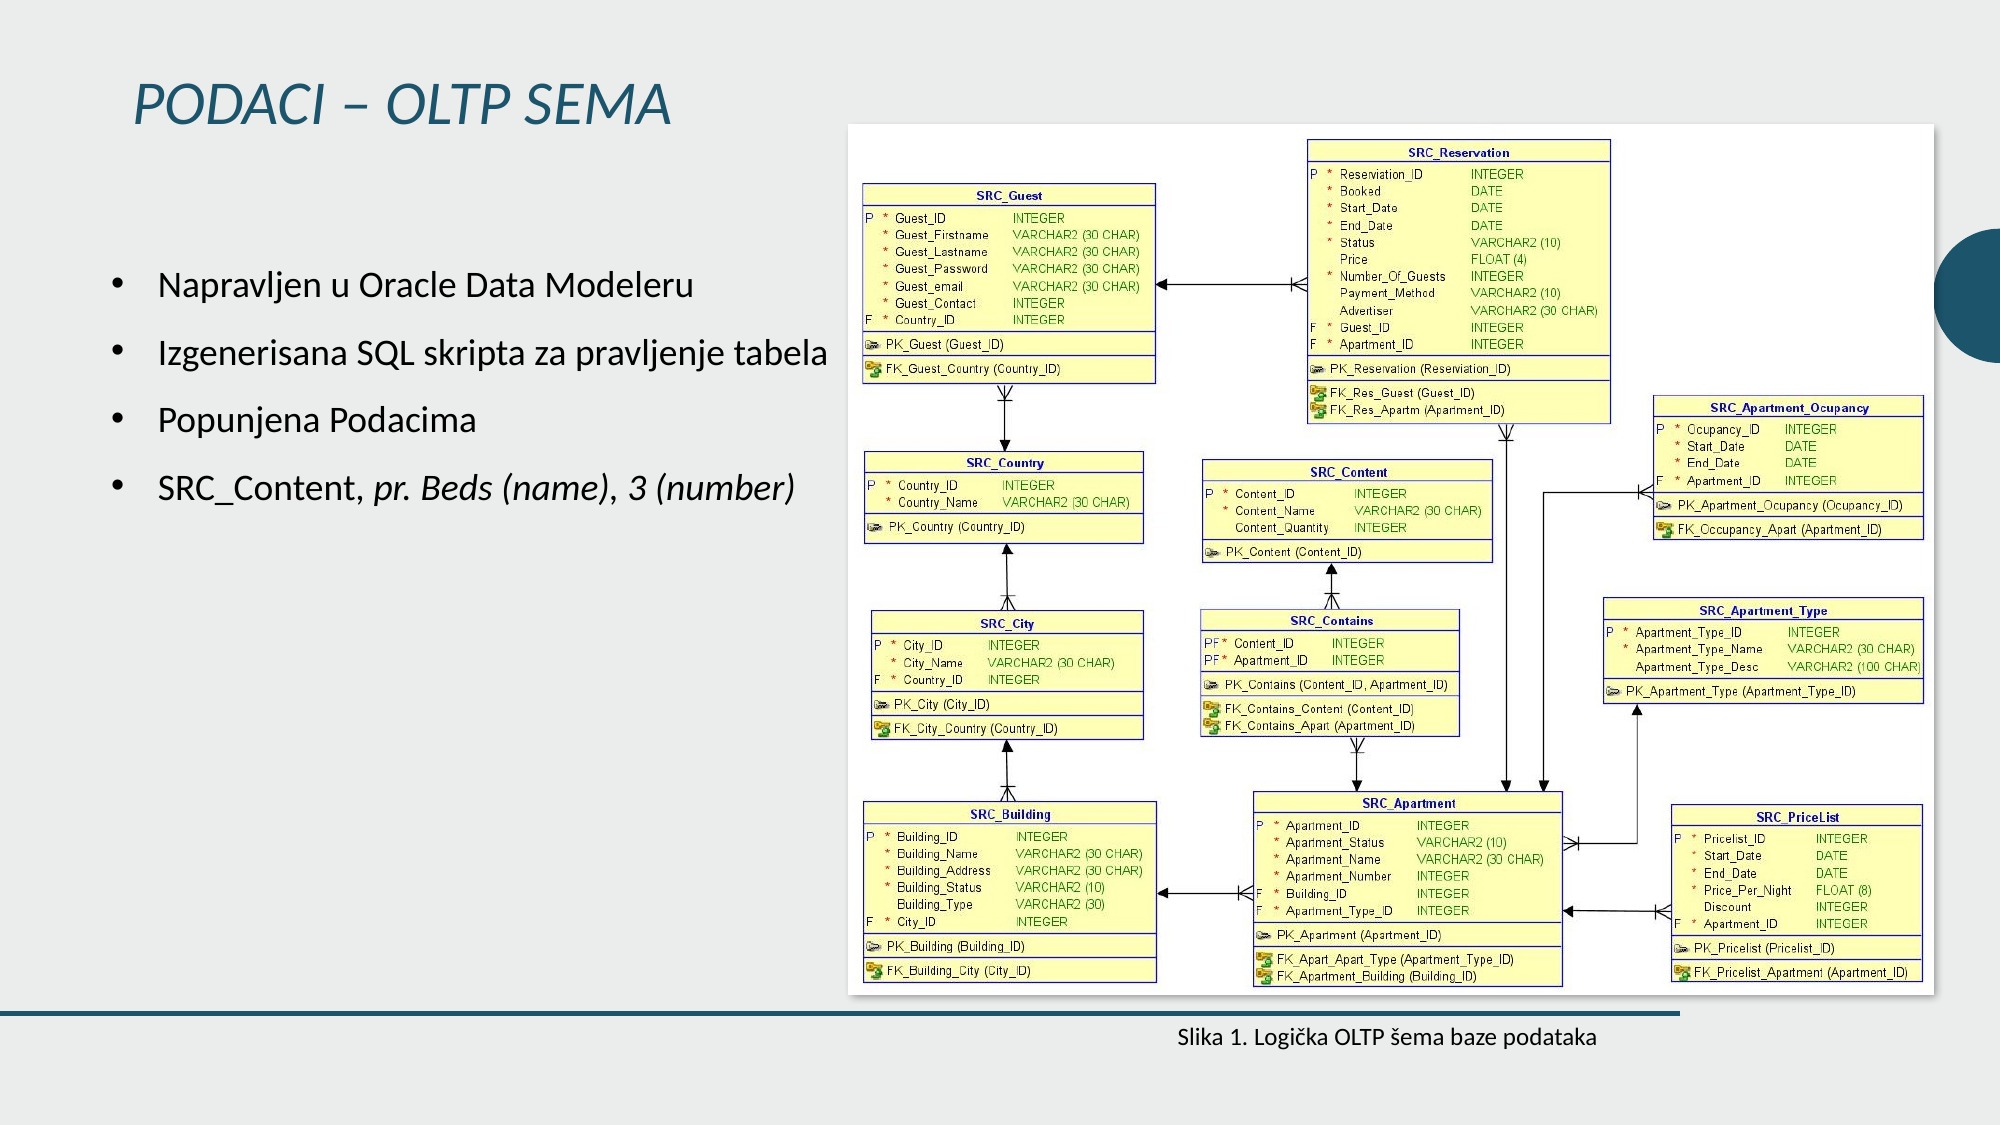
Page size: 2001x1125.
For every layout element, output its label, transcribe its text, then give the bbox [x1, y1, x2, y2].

picture [848, 124, 1934, 995]
text_box Napravljen u Oracle Data Modeleru Izgenerisana SQL skripta za pravljenje tabela Popunjena Podacima SRC_Content, pr. Beds (name), 3 (number) [96, 230, 845, 515]
text_box Slika 1. Logička OLTP šema baze podataka [1162, 1013, 1614, 1058]
title Podaci – oltp sema [117, 65, 1327, 152]
